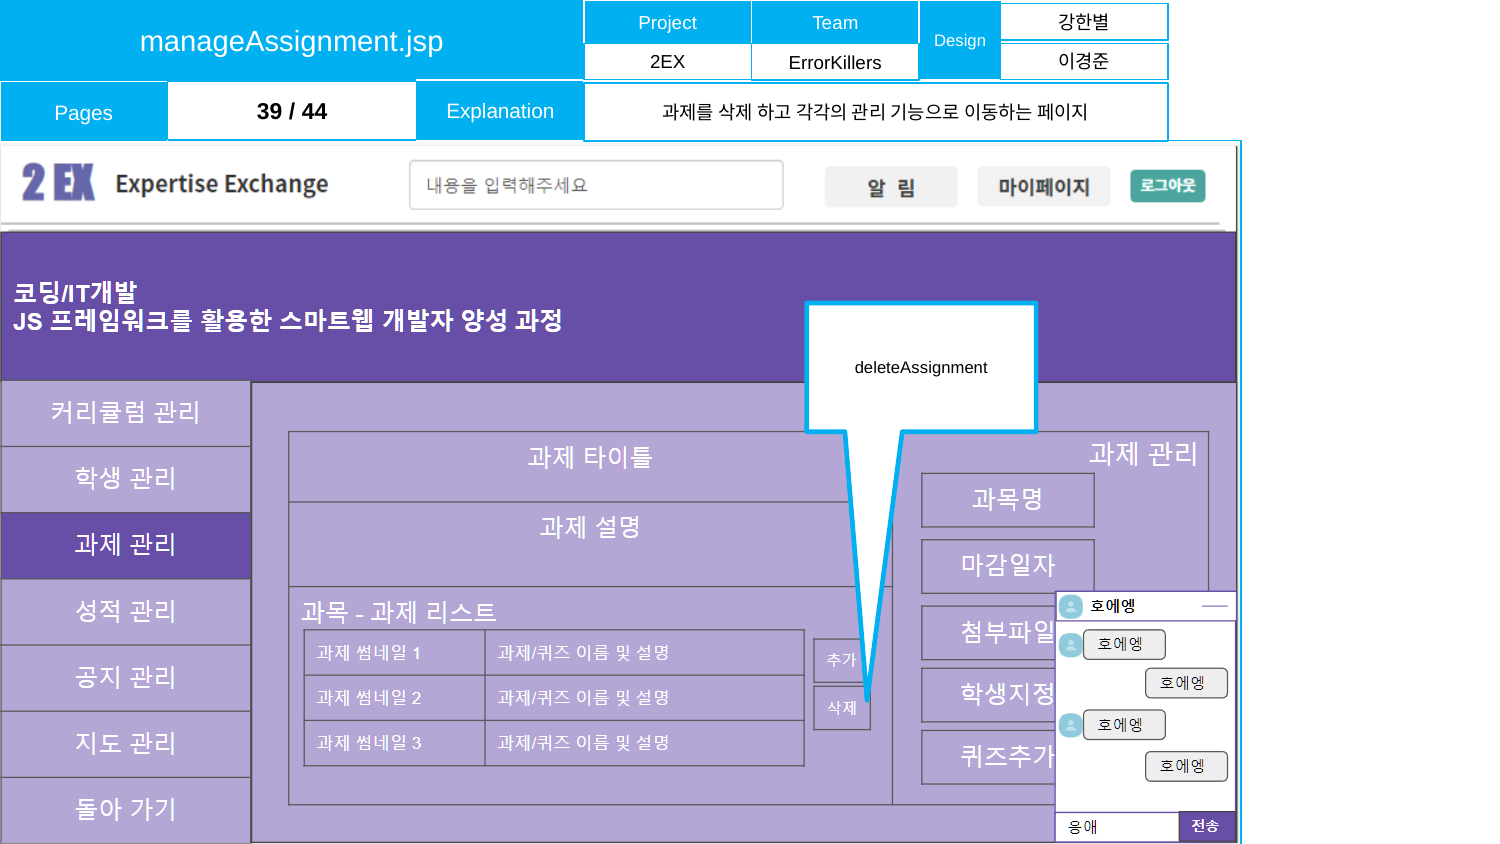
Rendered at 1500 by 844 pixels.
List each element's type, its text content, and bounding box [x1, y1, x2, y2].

text_box 39 / 44 [167, 81, 417, 139]
text_box 2EX [583, 43, 751, 80]
picture [0, 141, 1239, 844]
text_box Team [751, 0, 918, 43]
text_box 과제를 삭제 하고 각각의 관리 기능으로 이동하는 페이지 [583, 82, 1168, 139]
text_box ErrorKillers [751, 43, 919, 81]
text_box Project [583, 0, 751, 43]
text_box Explanation [416, 80, 584, 139]
text_box manageAssignment.jsp [0, 0, 583, 81]
text_box Design [918, 0, 1002, 81]
text_box 이경준 [1000, 43, 1168, 80]
text_box Pages [0, 81, 167, 139]
text_box 강한별 [1000, 3, 1168, 41]
